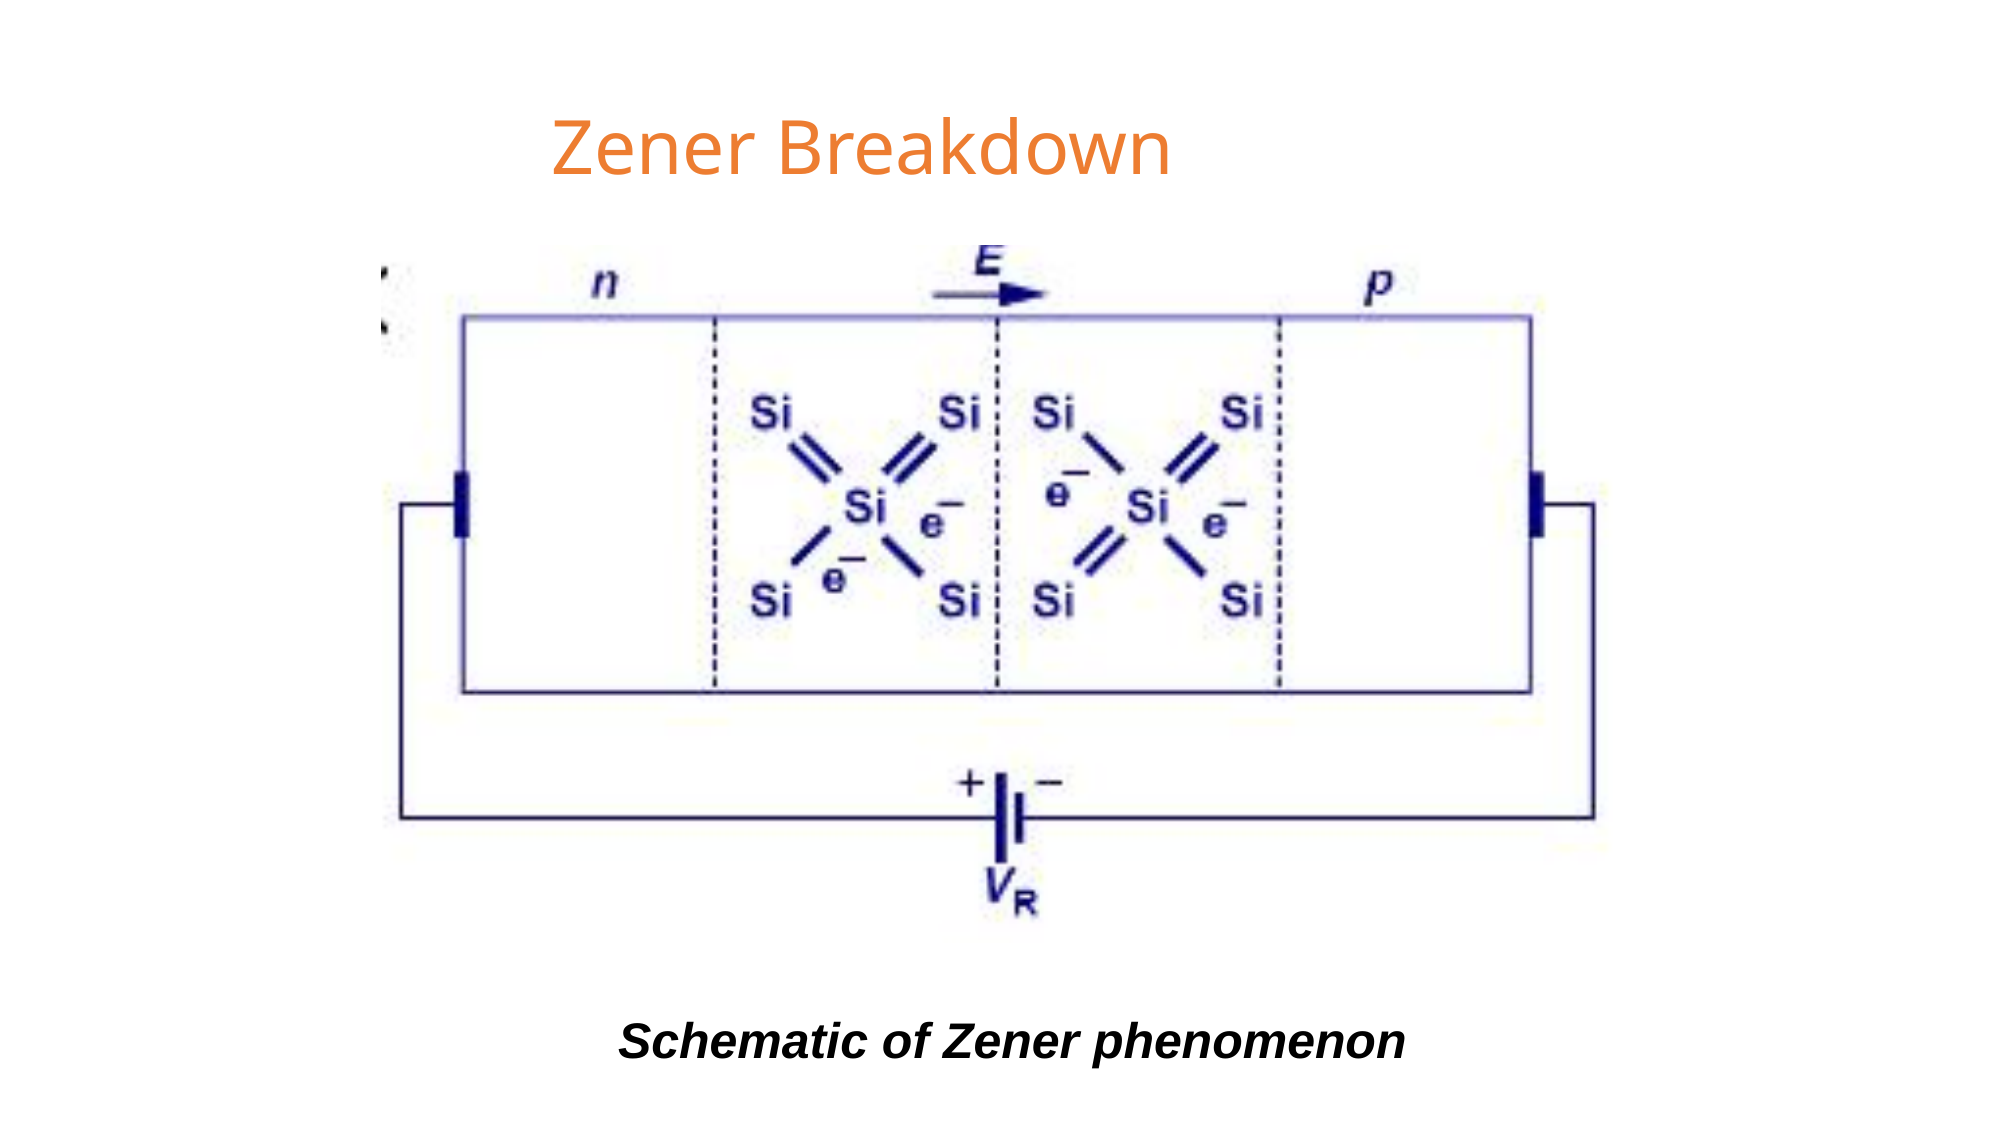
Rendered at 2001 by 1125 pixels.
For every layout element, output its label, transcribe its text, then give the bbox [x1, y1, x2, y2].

picture [381, 244, 1644, 943]
text_box Schematic of Zener phenomenon [337, 959, 1688, 1058]
title Zener Breakdown [536, 82, 1887, 219]
